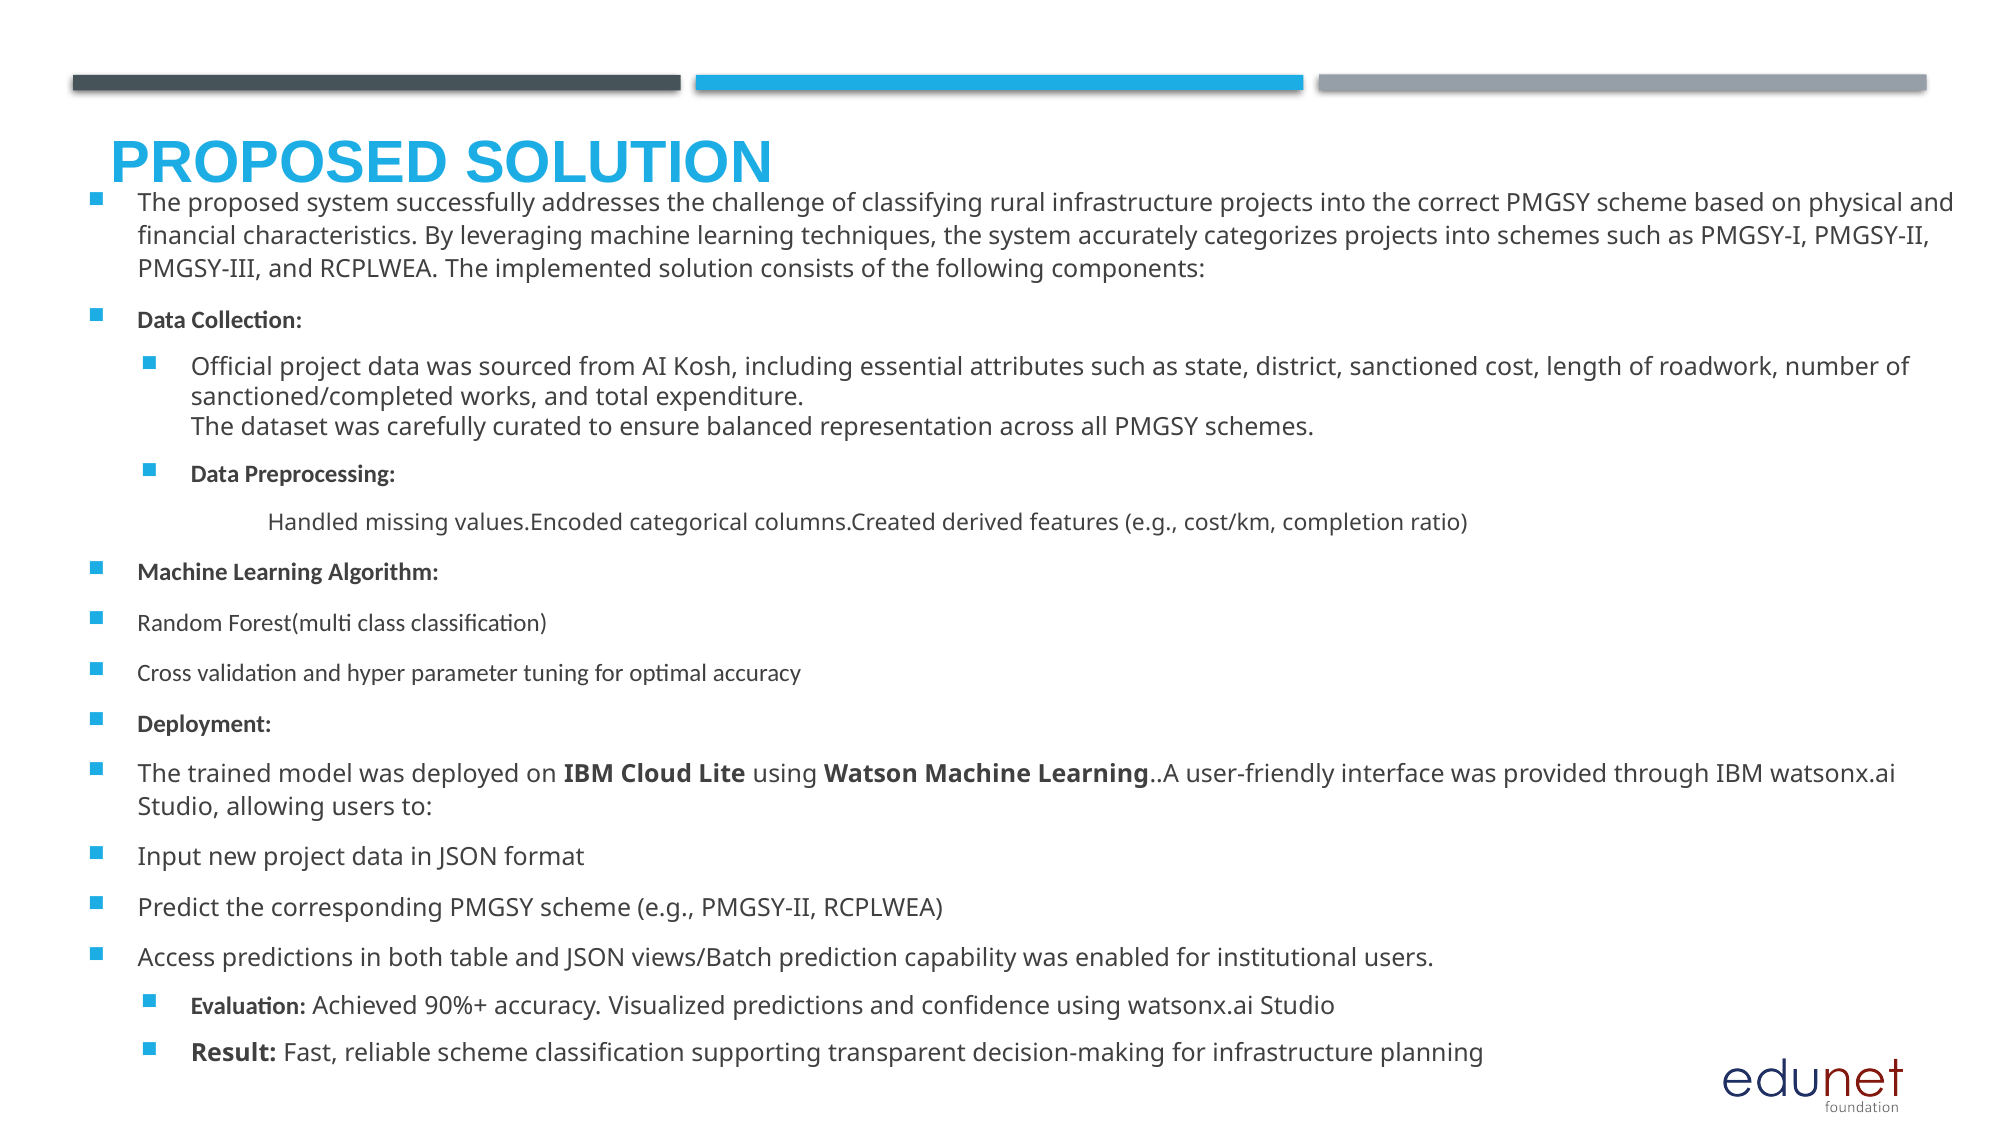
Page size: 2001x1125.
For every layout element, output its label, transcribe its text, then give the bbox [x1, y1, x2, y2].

picture [1719, 1091, 1905, 1116]
title Proposed Solution [95, 115, 1905, 178]
list The proposed system successfully addresses the challenge of classifying rural infrastructure projects into the correct PMGSY scheme based on physical and financial characteristics. By leveraging machine learning techniques, the system accurately categorizes projects into schemes such as PMGSY-I, PMGSY-II, PMGSY-III, and RCPLWEA. The implemented solution consists of the following components: Data Collection: Official project data was sourced from AI Kosh, including essential attributes such as state, district, sanctioned cost, length of roadwork, number of sanctioned/completed works, and total expenditure. The dataset was carefully curated to ensure balanced representation across all PMGSY schemes. Data Preprocessing: Handled missing values.Encoded categorical columns.Created derived features (e.g., cost/km, completion ratio) Machine Learning Algorithm: Random Forest(multi class classification) Cross validation and hyper parameter tuning for optimal accuracy Deployment: The trained model was deployed on IBM Cloud Lite using Watson Machine Learning..A user-friendly interface was provided through IBM watsonx.ai Studio, allowing users to: Input new project data in JSON format Predict the corresponding PMGSY scheme (e.g., PMGSY-II, RCPLWEA) Access predictions in both table and JSON views/Batch prediction capability was enabled for institutional users. Evaluation: Achieved 90%+ accuracy. Visualized predictions and confidence using watsonx.ai Studio Result: Fast, reliable scheme classification supporting transparent decision-making for infrastructure planning [72, 178, 1978, 1091]
